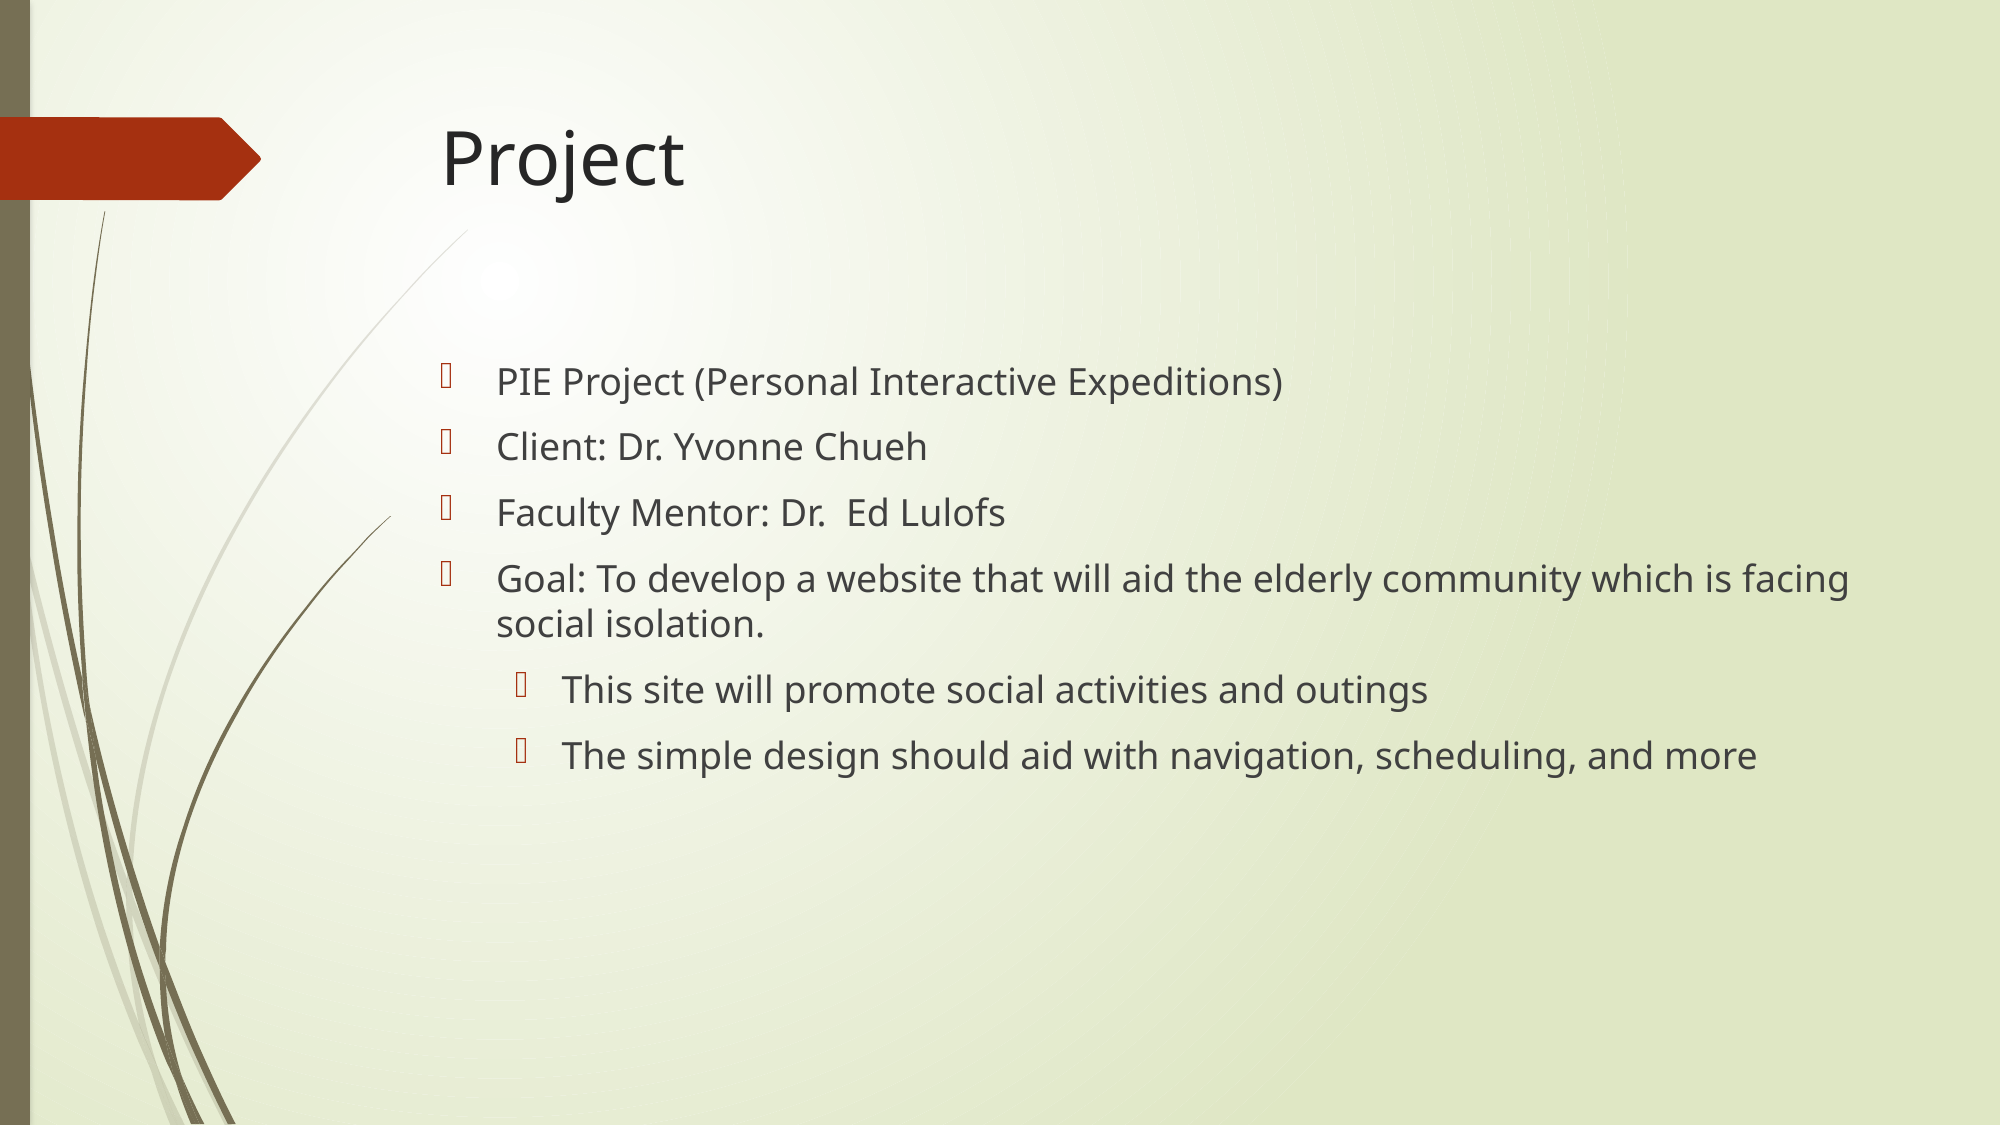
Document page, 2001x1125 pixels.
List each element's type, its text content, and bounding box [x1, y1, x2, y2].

list PIE Project (Personal Interactive Expeditions) Client: Dr. Yvonne Chueh Faculty Mentor: Dr. Ed Lulofs Goal: To develop a website that will aid the elderly community which is facing social isolation. This site will promote social activities and outings The simple design should aid with navigation, scheduling, and more [424, 350, 1888, 970]
title Project [425, 102, 1888, 313]
